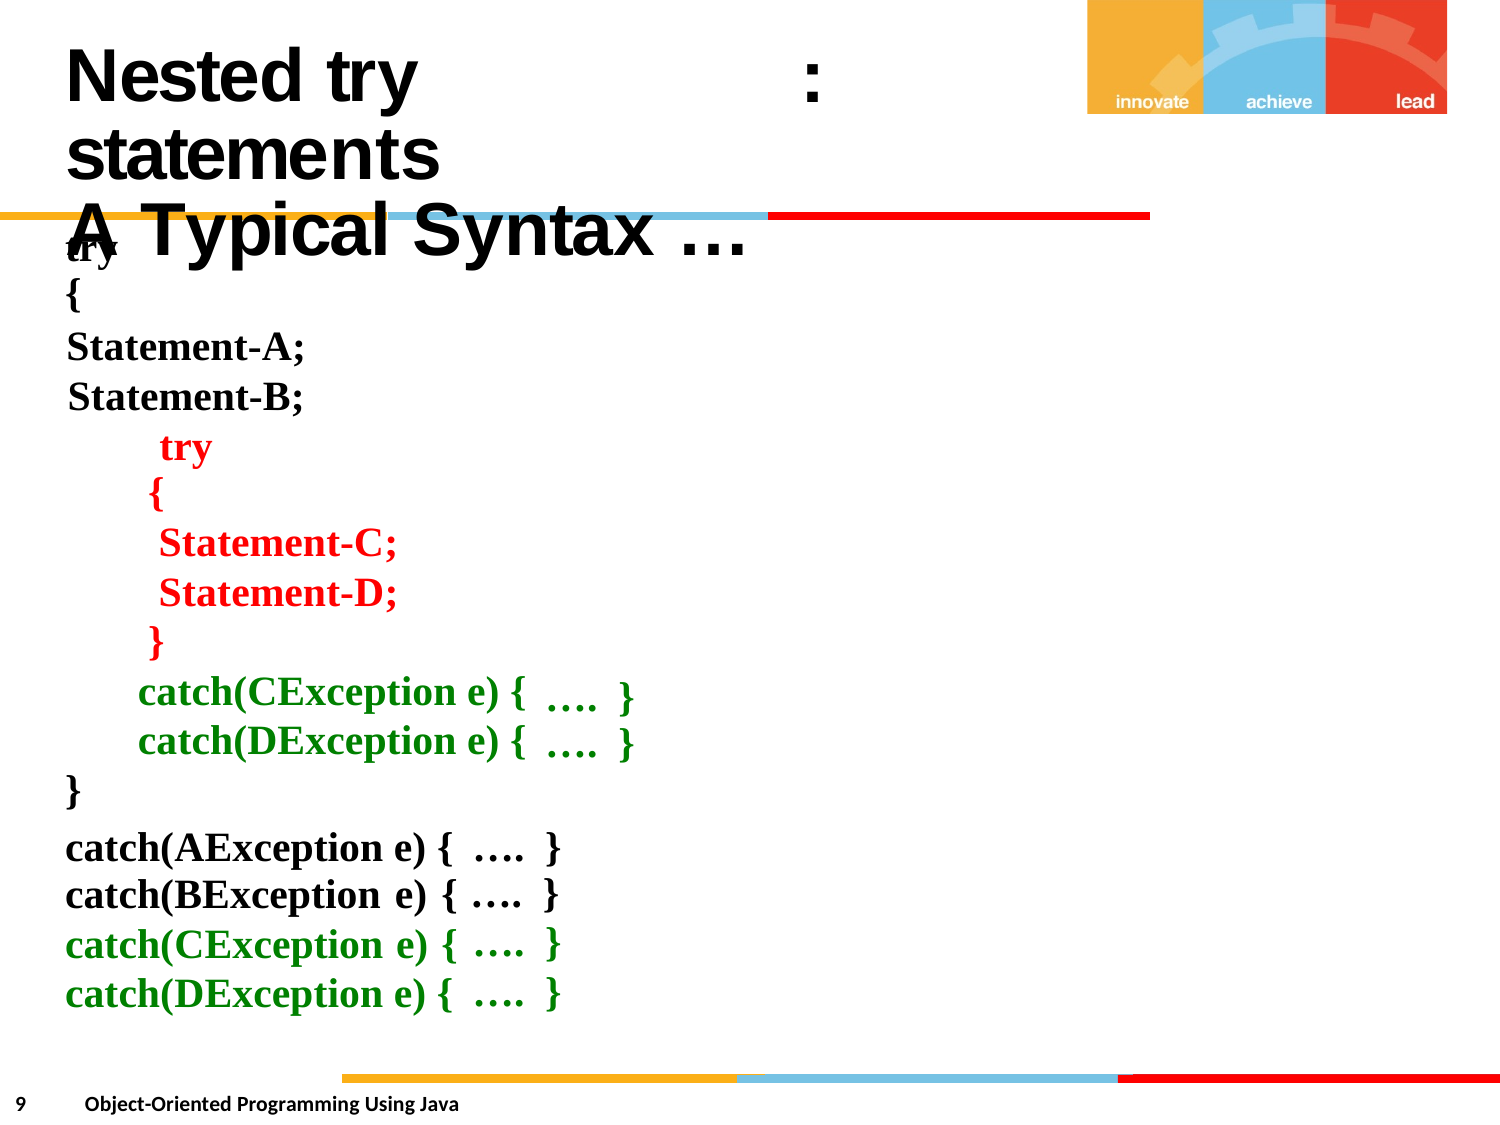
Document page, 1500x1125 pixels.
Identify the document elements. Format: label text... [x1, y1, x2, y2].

text_box try { Statement-A; Statement-B; try { Statement-C; Statement-D; } catch(CException e) { catch(DException e) { } [62, 224, 534, 821]
text_box …. …. [543, 674, 606, 771]
text_box } } [616, 674, 644, 771]
text_box 9 [12, 1092, 34, 1122]
text_box …. …. …. …. [467, 824, 533, 1021]
text_box Nested try statements A Typical Syntax … [62, 38, 801, 193]
text_box [1087, 0, 1448, 114]
text_box catch(AException e) { catch(BException e) { catch(CException e) { catch(DException e) { [62, 824, 459, 1021]
text_box Object-Oriented Programming Using Java [82, 1092, 519, 1122]
text_box } } } } [540, 824, 571, 1021]
text_box : [798, 38, 839, 118]
